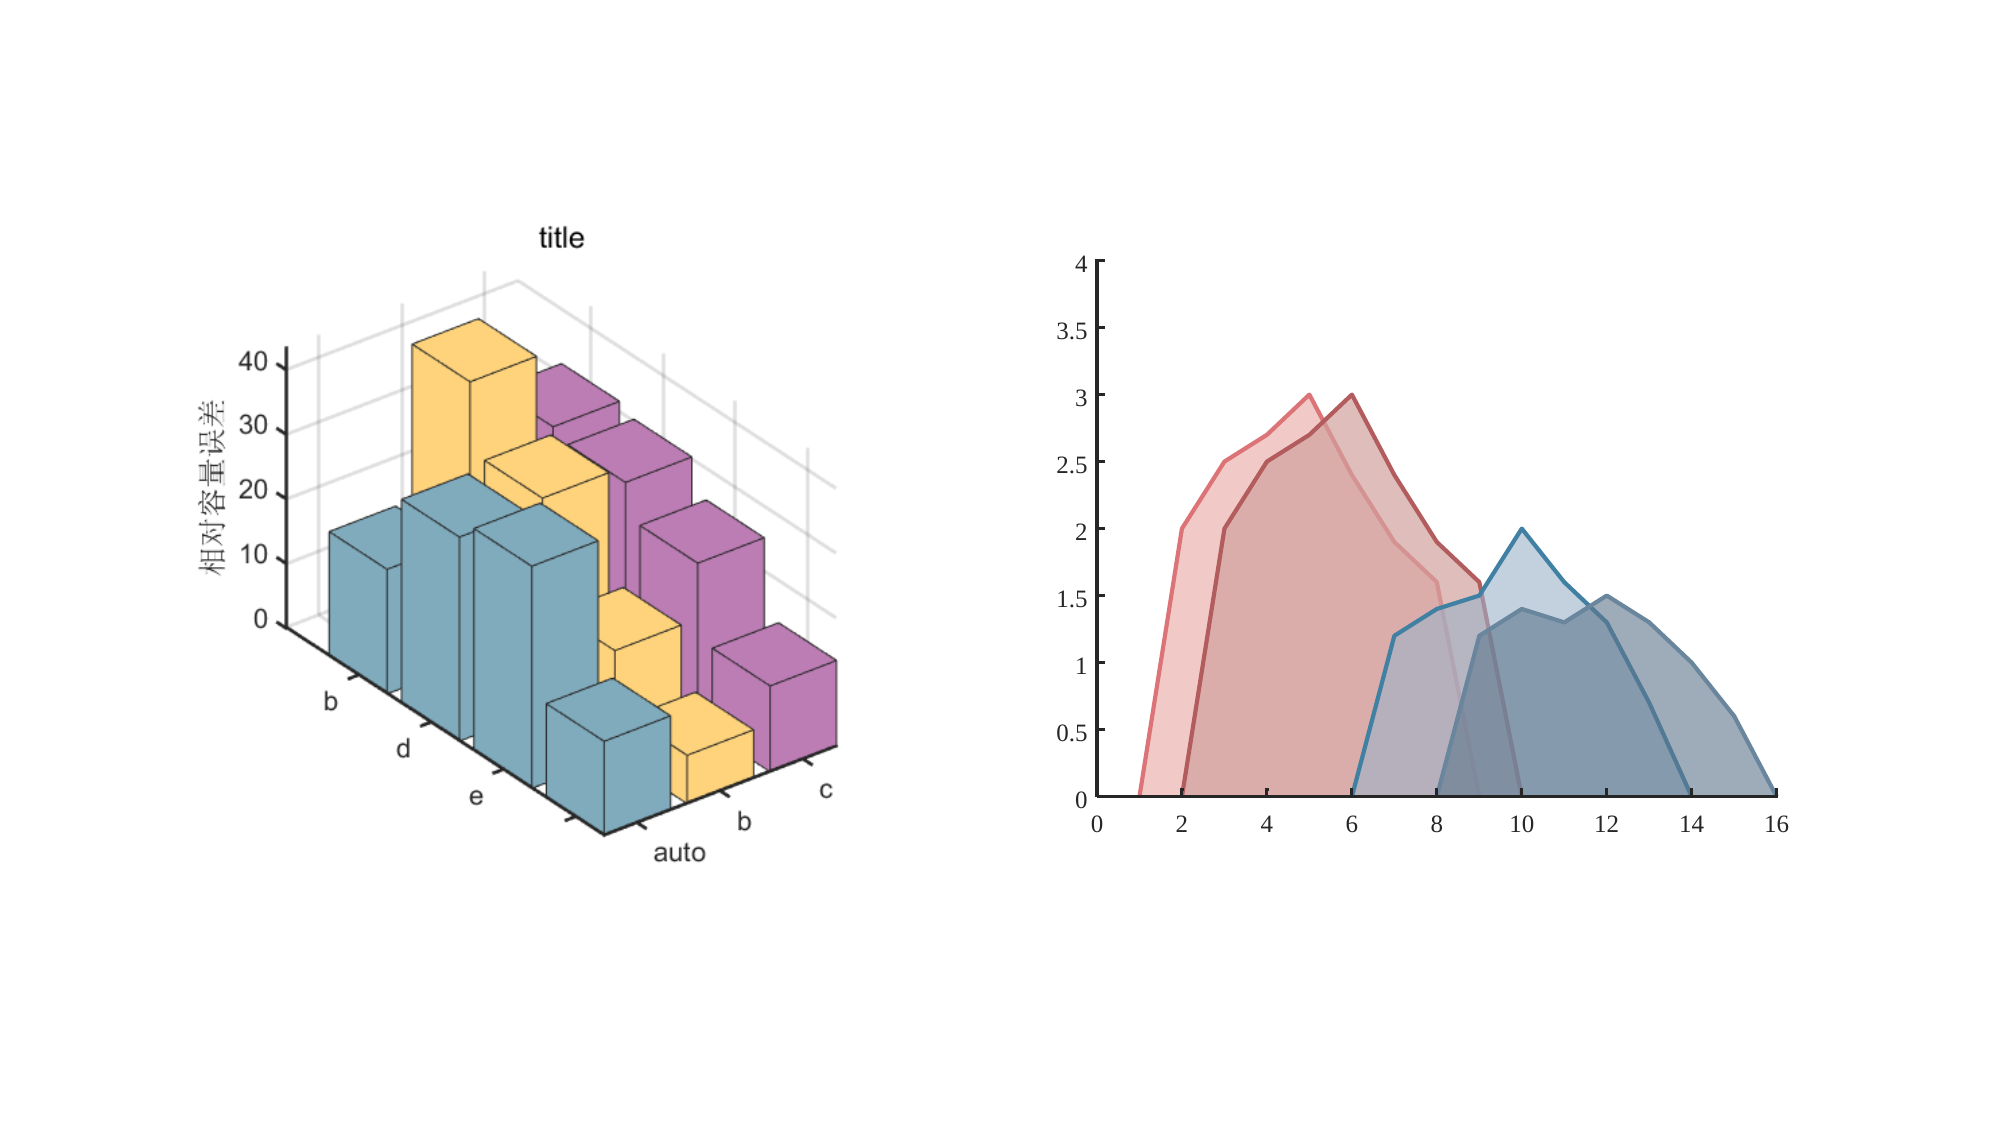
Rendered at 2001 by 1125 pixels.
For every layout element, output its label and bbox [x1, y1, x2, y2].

picture [73, 206, 1859, 914]
